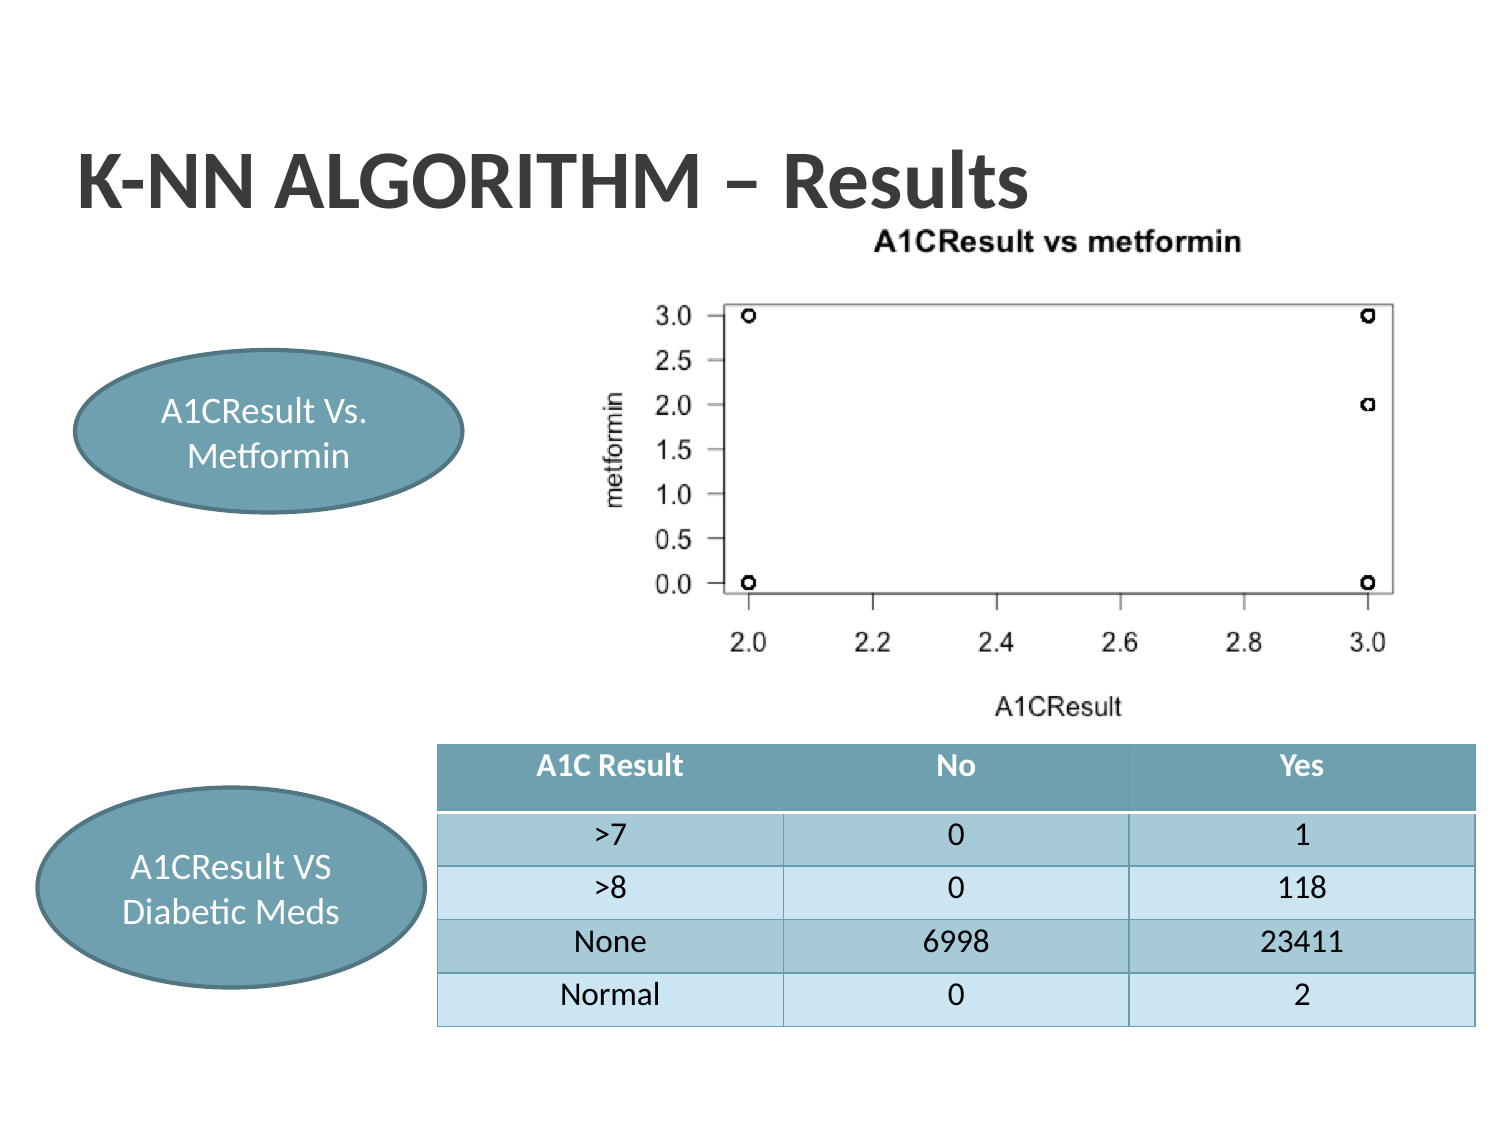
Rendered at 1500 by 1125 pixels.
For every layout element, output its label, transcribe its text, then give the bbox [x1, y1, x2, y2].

text_box A1CResult Vs. Metformin [72, 347, 465, 515]
table_cell 6998 [784, 920, 1128, 972]
text_box A1CResult VS Diabetic Meds [35, 785, 428, 990]
table_cell >8 [438, 867, 783, 919]
table_cell 1 [1130, 814, 1474, 865]
table_cell Normal [438, 974, 783, 1026]
table_cell 23411 [1130, 920, 1474, 972]
table_header No [784, 747, 1128, 811]
table_header Yes [1130, 745, 1474, 811]
table_cell 0 [784, 974, 1128, 1026]
table_cell >7 [438, 814, 783, 865]
text_box K-NN ALGORITHM – Results [62, 99, 1400, 250]
table_header A1C Result [438, 745, 783, 811]
table_cell 2 [1130, 974, 1474, 1026]
table_cell None [438, 920, 783, 972]
picture [599, 212, 1418, 739]
table_cell 0 [784, 814, 1128, 865]
table_cell 0 [784, 867, 1128, 919]
table_cell 118 [1130, 867, 1474, 919]
